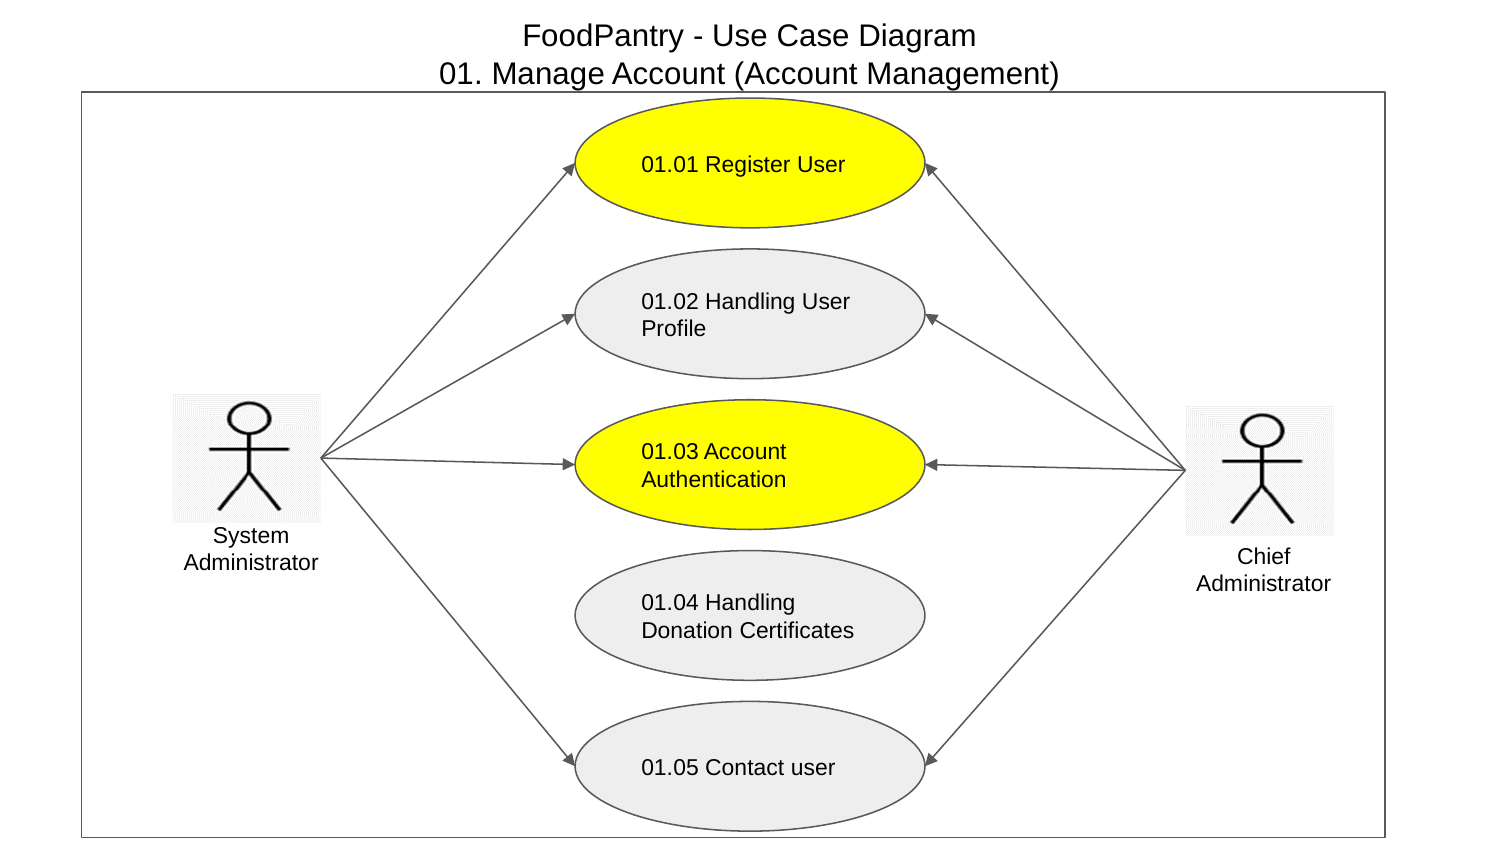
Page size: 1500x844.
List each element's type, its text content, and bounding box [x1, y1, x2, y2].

picture [172, 392, 320, 524]
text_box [924, 162, 1186, 313]
text_box 01.01 Register User [575, 98, 925, 228]
text_box [81, 91, 1386, 838]
text_box System Administrator [156, 505, 315, 591]
text_box 01.04 Handling Donation Certificates [580, 550, 919, 681]
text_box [924, 313, 1186, 463]
title FoodPantry - Use Case Diagram 01. Manage Account (Account Management) [300, 0, 1200, 106]
text_box Chief Administrator [1190, 526, 1356, 612]
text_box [320, 466, 576, 767]
picture [1186, 405, 1334, 536]
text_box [924, 464, 1186, 469]
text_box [924, 470, 1186, 767]
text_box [320, 162, 576, 459]
text_box 01.03 Account Authentication [580, 399, 919, 530]
text_box 01.02 Handling User Profile [580, 248, 919, 379]
text_box 01.05 Contact user [576, 701, 924, 832]
